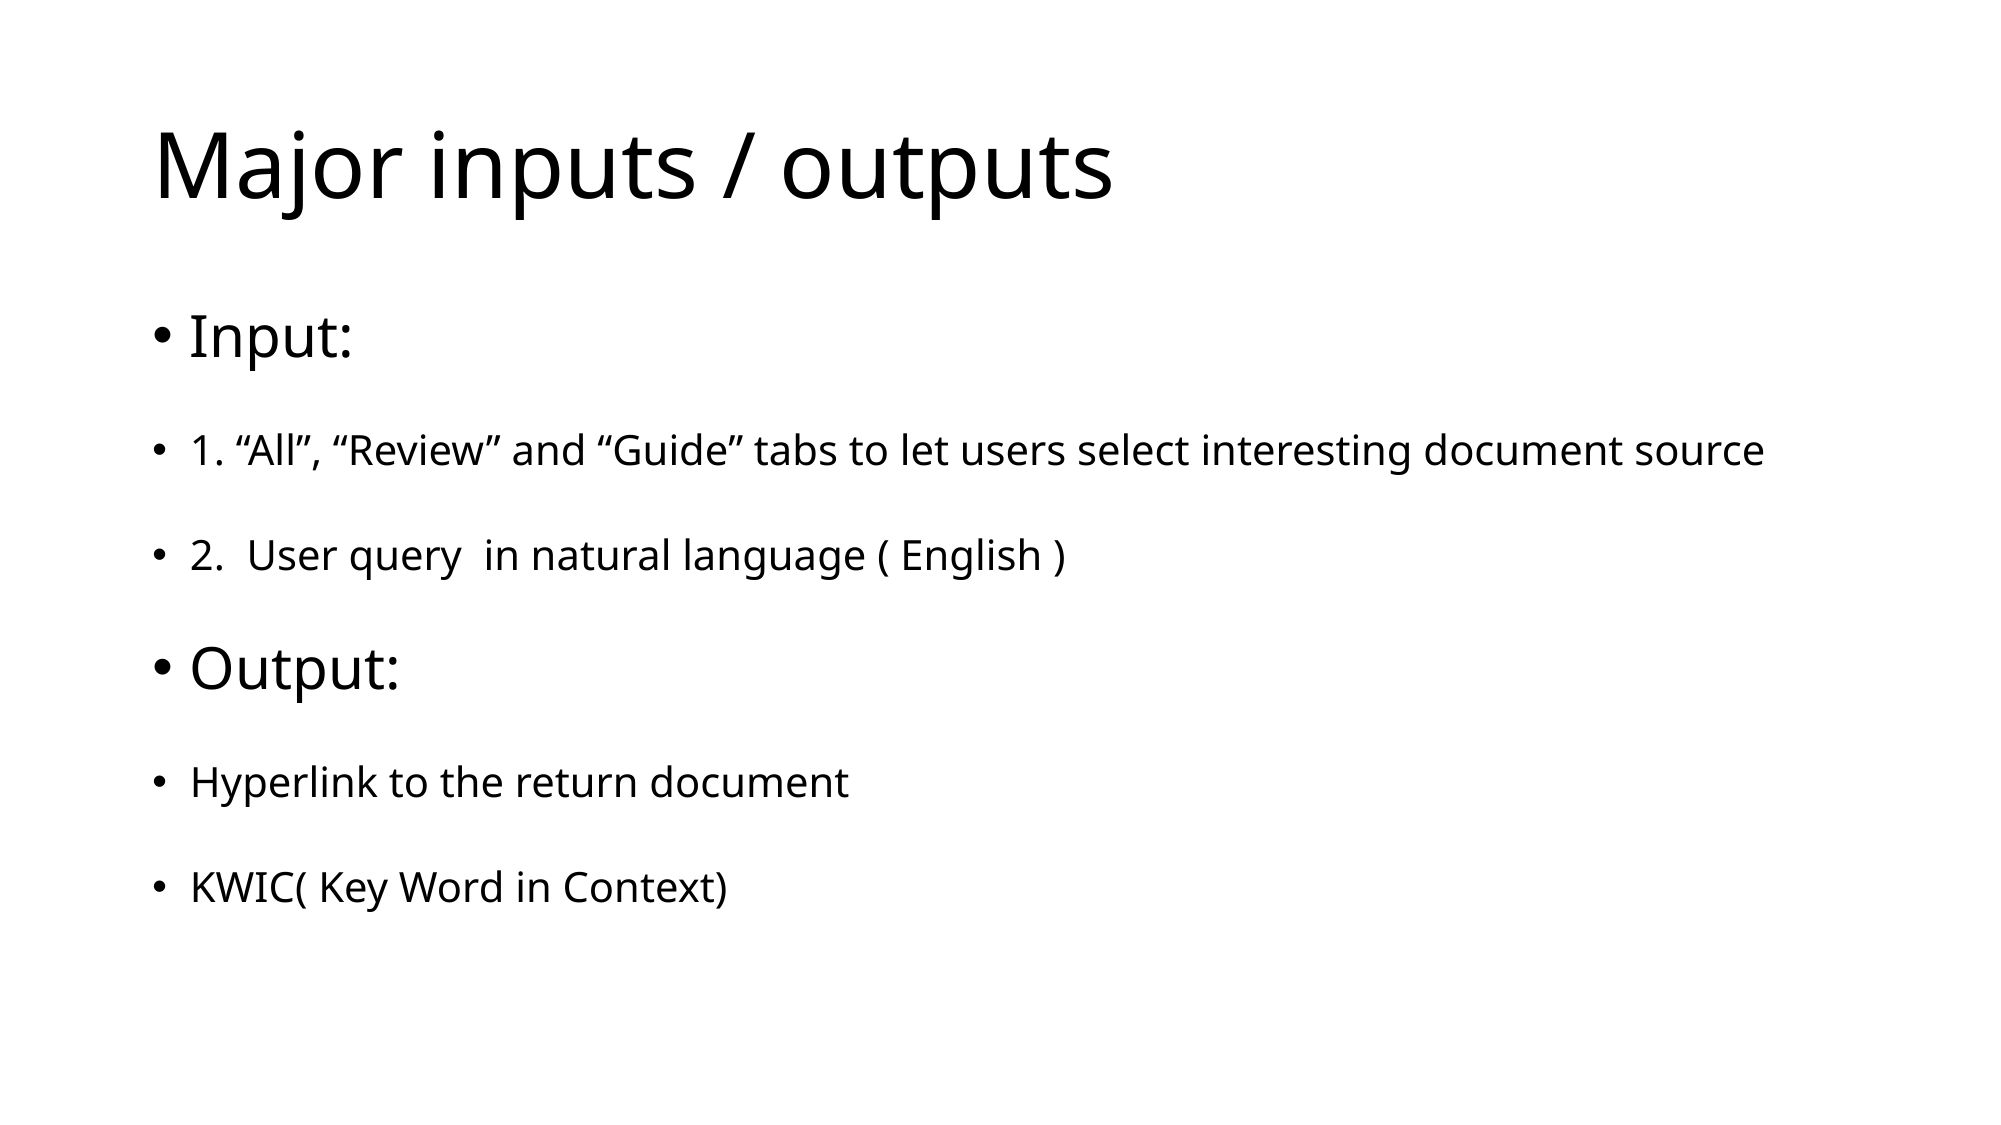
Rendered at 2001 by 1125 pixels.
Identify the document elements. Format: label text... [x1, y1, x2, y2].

list Input: 1. “All”, “Review” and “Guide” tabs to let users select interesting document source 2. User query in natural language ( English ) Output: Hyperlink to the return document KWIC( Key Word in Context) [137, 299, 1863, 1014]
title Major inputs / outputs [137, 59, 1863, 278]
